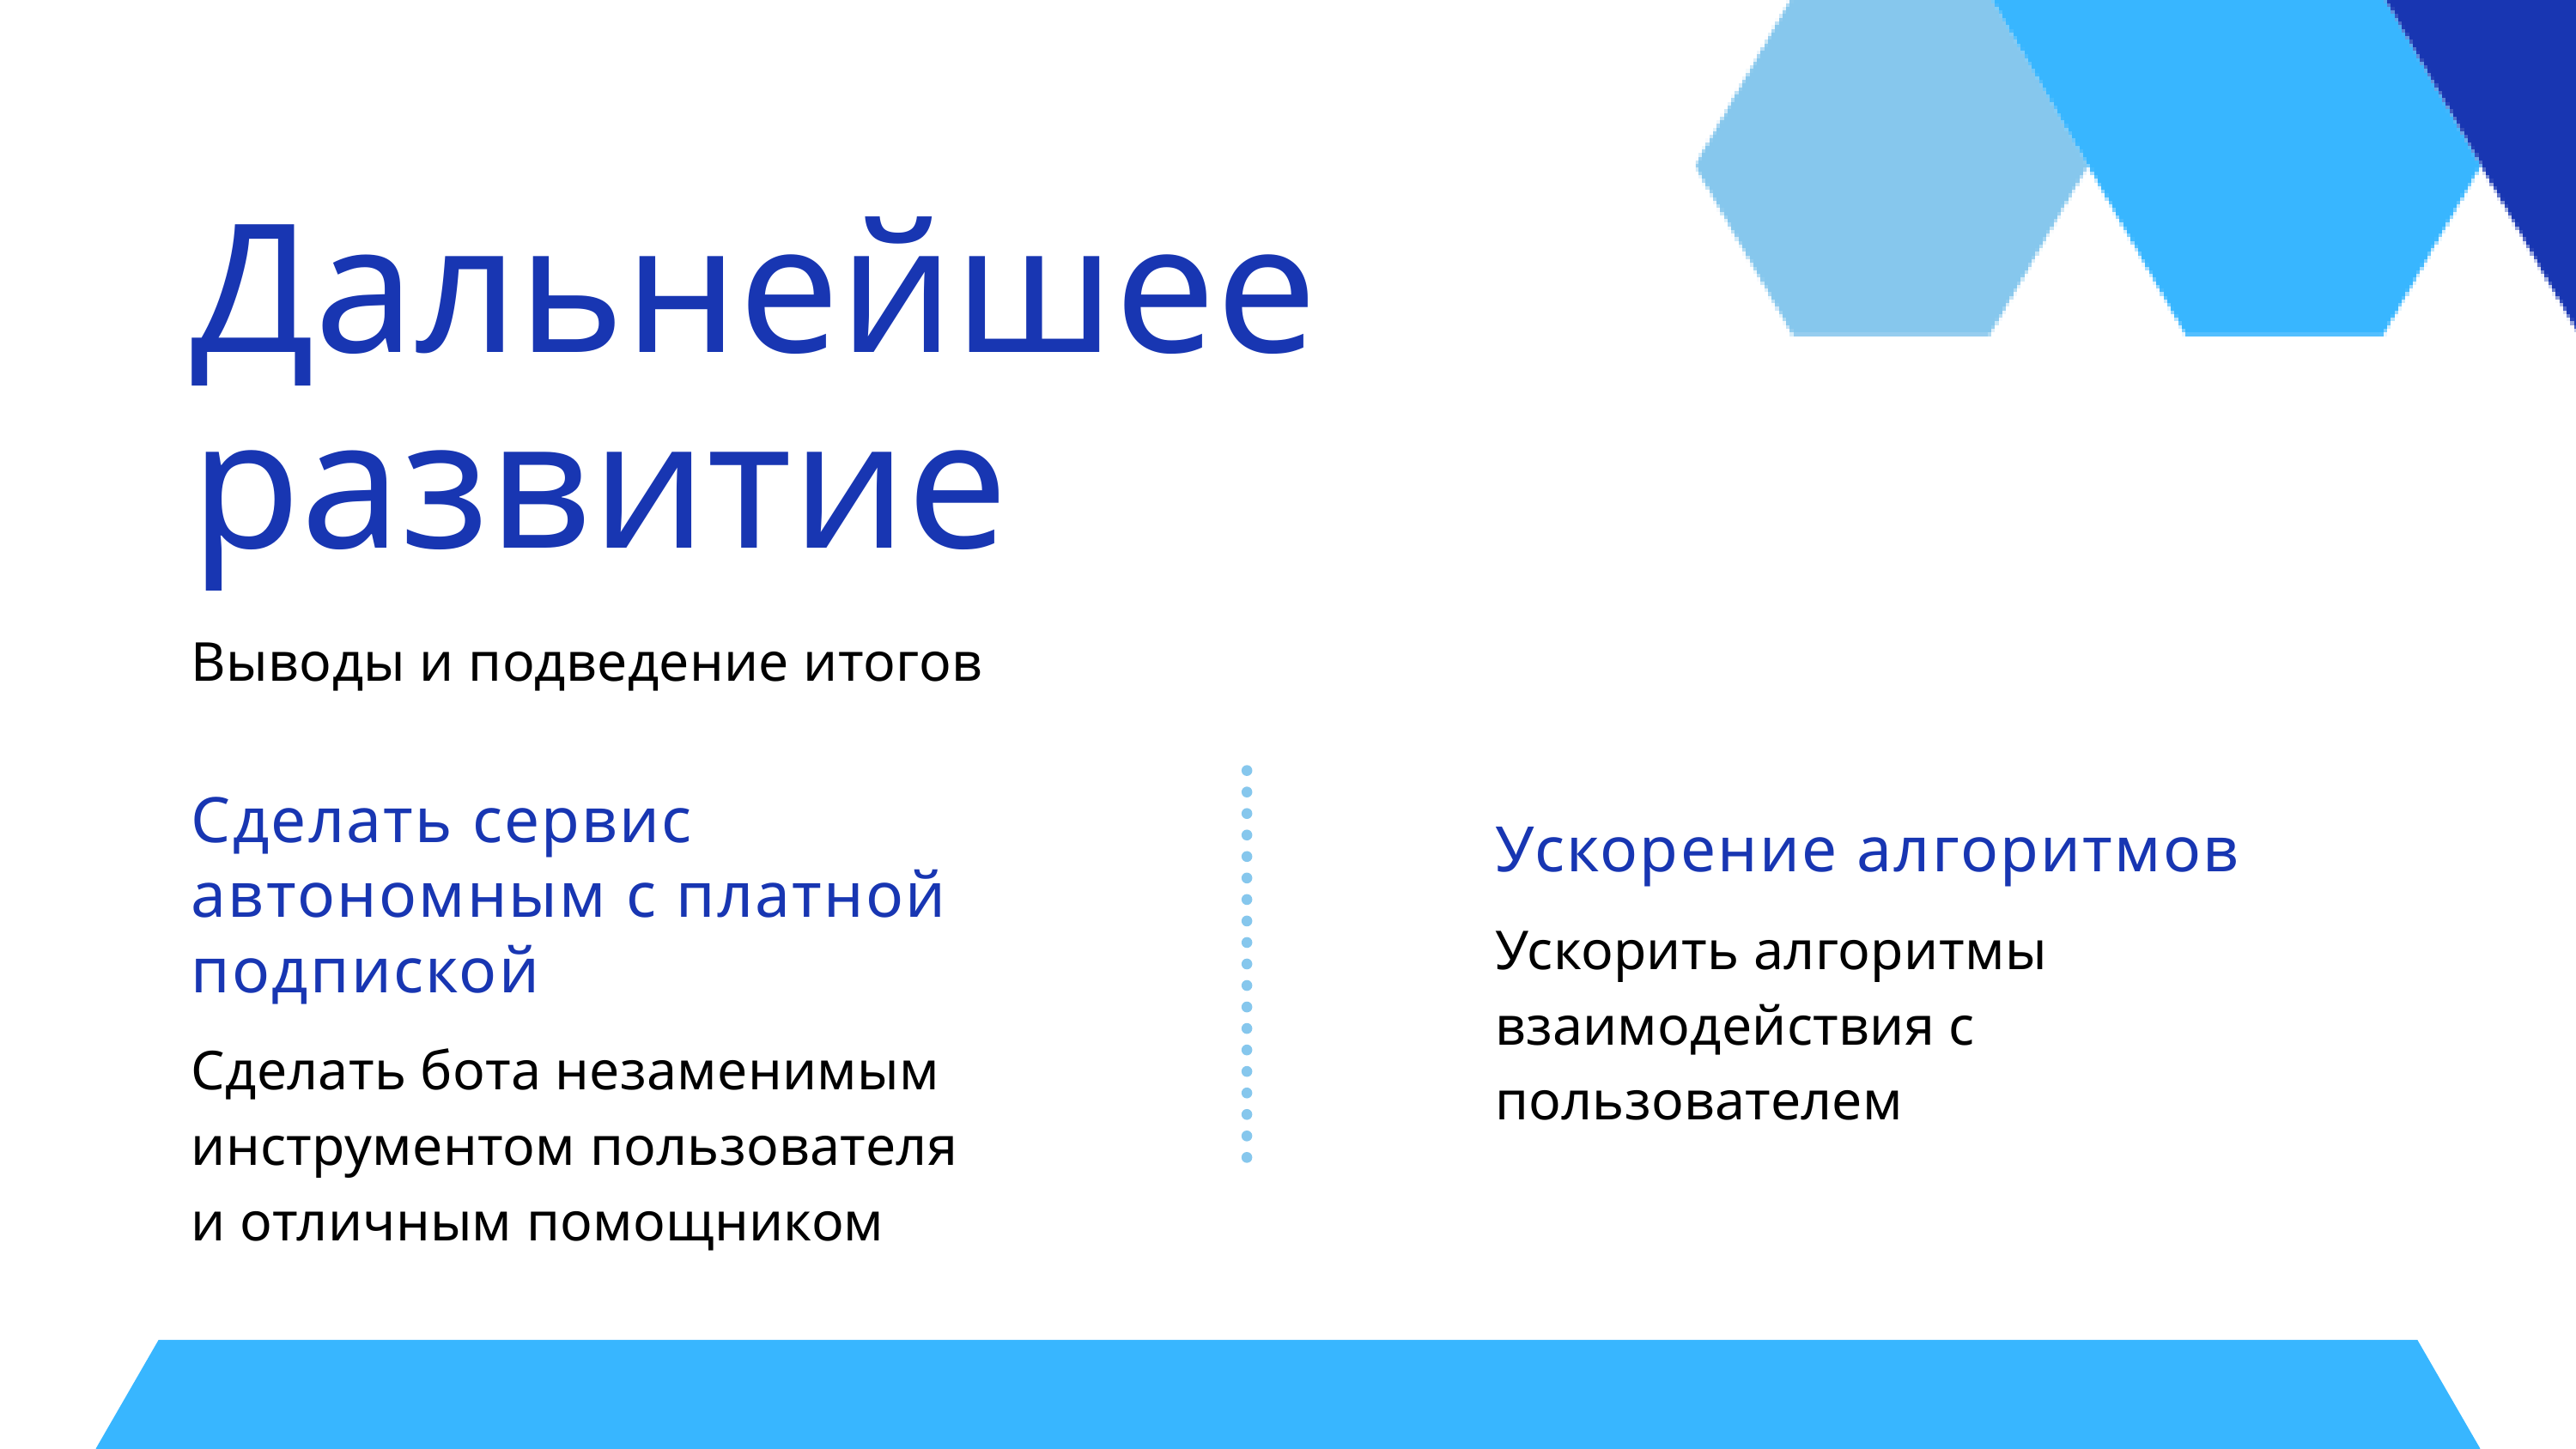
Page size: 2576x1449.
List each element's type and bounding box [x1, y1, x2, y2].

picture [1695, 0, 2576, 337]
text_box [191, 780, 999, 1248]
text_box [1494, 809, 2303, 1127]
text_box [95, 1339, 2481, 1449]
text_box [191, 180, 1523, 688]
